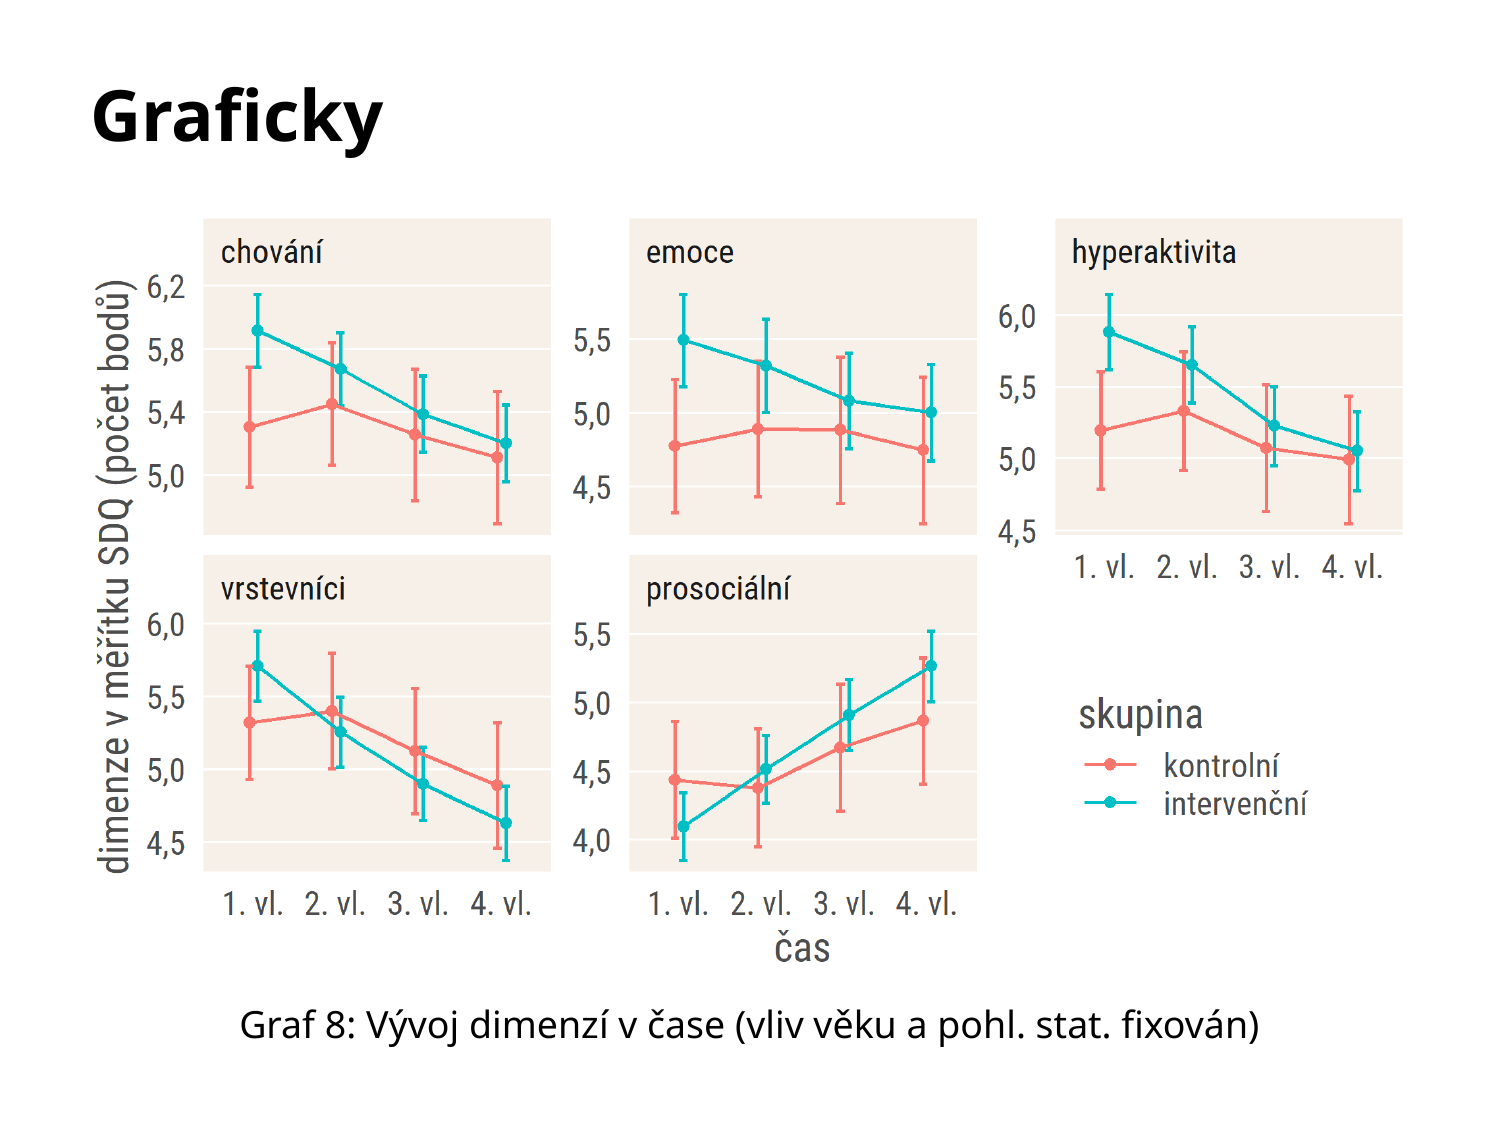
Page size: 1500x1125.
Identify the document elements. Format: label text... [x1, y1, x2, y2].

picture [74, 180, 1426, 992]
text_box Graf 8: Vývoj dimenzí v čase (vliv věku a pohl. stat. fixován) [74, 999, 1425, 1078]
title Graficky [75, 45, 1425, 180]
